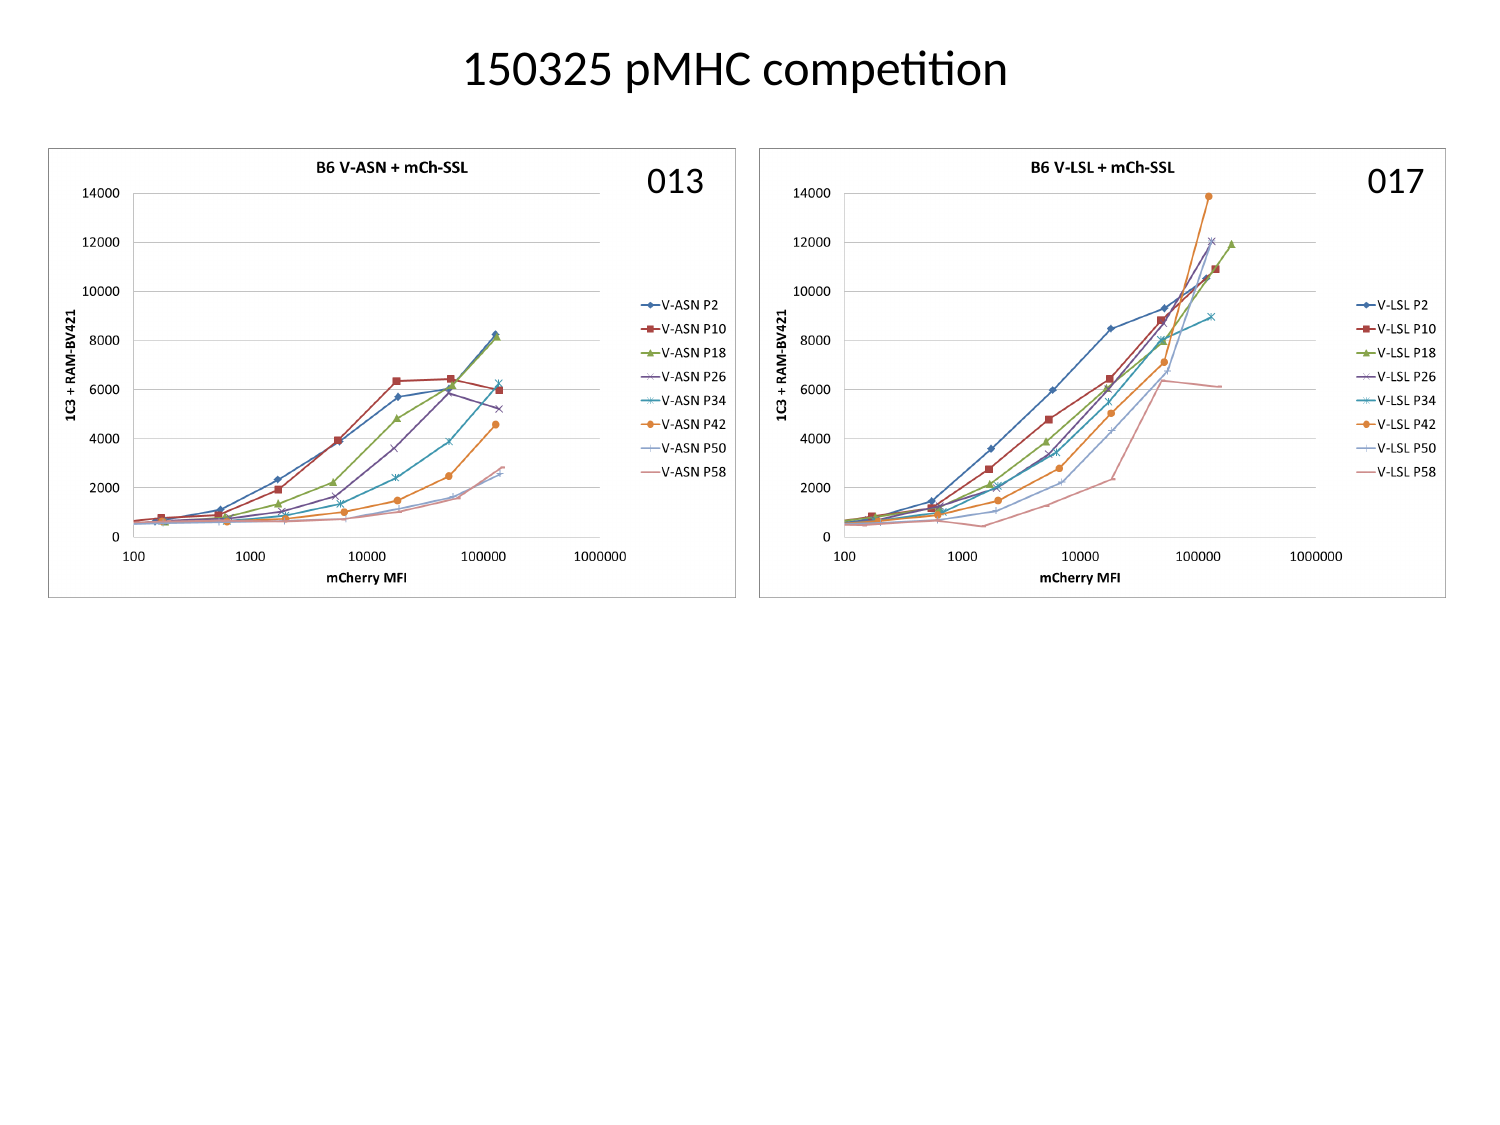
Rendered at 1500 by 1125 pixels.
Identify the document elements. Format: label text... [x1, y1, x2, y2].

picture [48, 148, 736, 598]
picture [758, 148, 1447, 598]
text_box 150325 pMHC competition [446, 28, 1024, 103]
